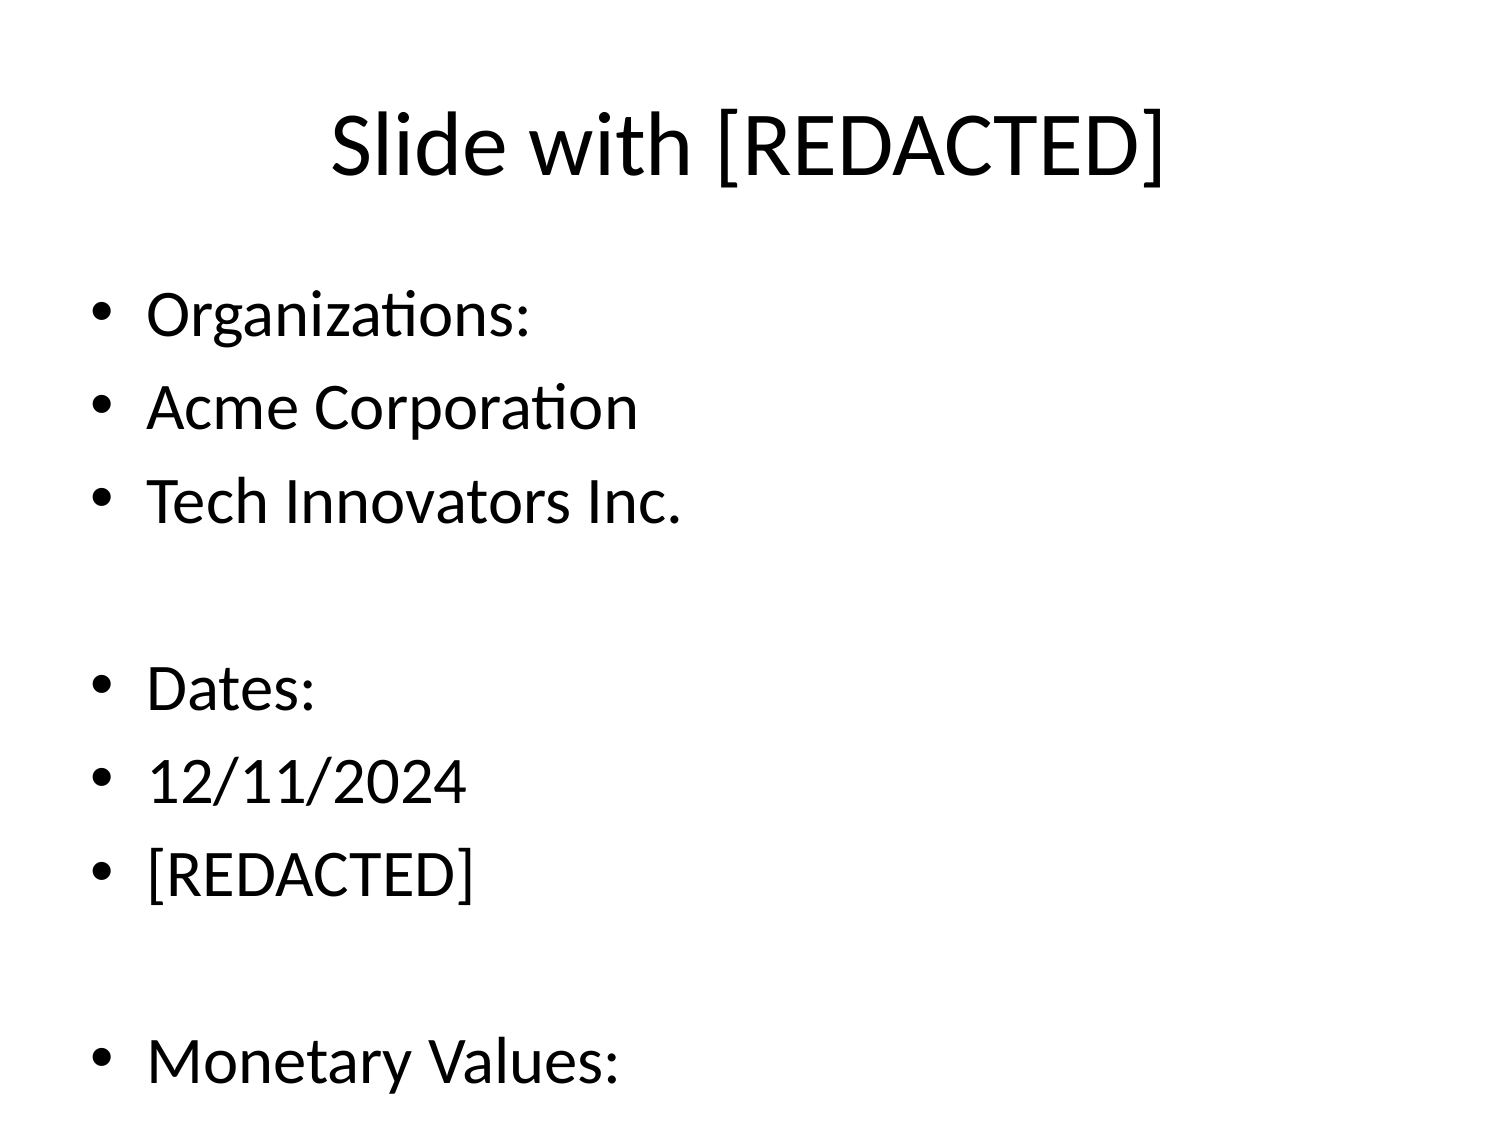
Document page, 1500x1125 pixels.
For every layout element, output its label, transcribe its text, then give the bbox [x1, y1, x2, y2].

list Organizations: Acme Corporation Tech Innovators Inc. Dates: 12/11/2024 [REDACTED] Monetary Values: $[REDACTED] €500 ₹[REDACTED] [75, 262, 1425, 1005]
title Slide with [REDACTED] [75, 45, 1425, 233]
